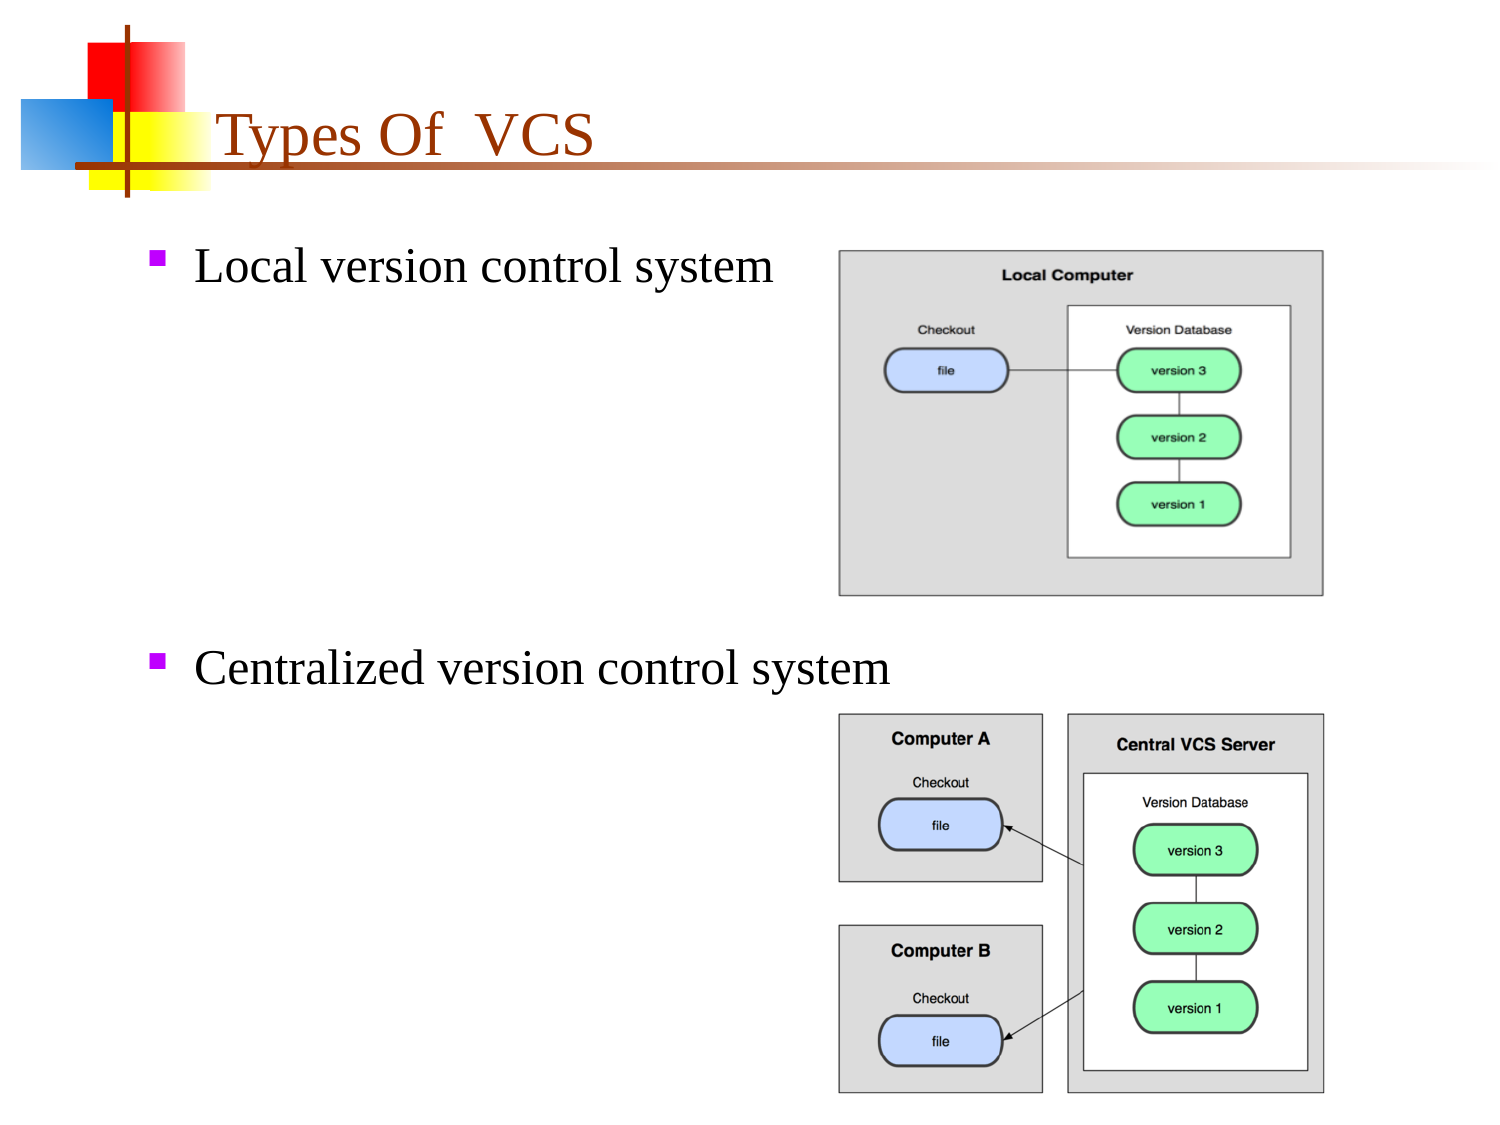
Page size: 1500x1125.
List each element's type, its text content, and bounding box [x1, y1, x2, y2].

list Local version control system Centralized version control system [57, 224, 1474, 1051]
picture [837, 249, 1326, 597]
title Types Of VCS [199, 37, 1479, 176]
picture [837, 712, 1325, 1095]
slide_number [1187, 1049, 1500, 1125]
